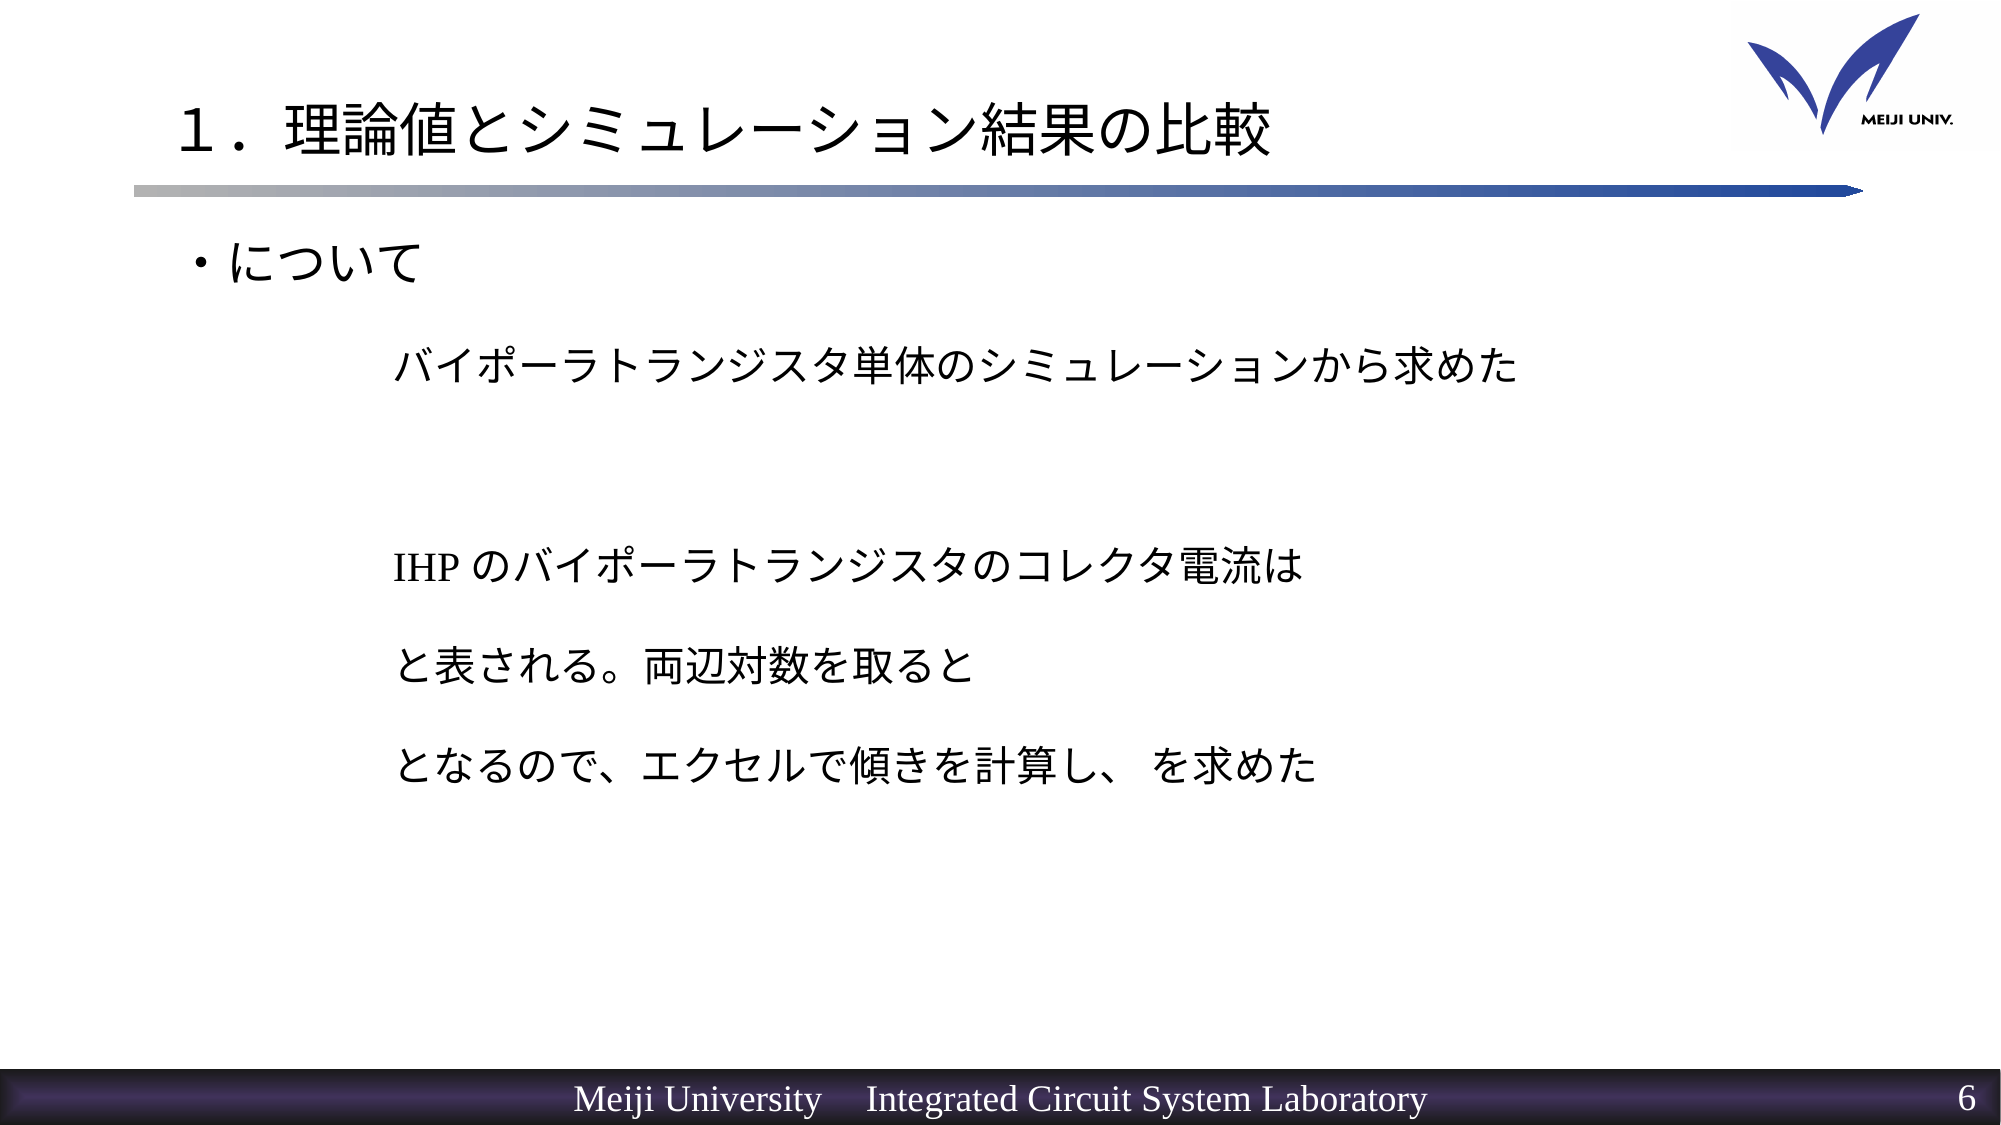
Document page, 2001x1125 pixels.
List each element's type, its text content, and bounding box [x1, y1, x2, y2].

title １．理論値とシミュレーション結果の比較 [152, 48, 1848, 208]
picture [1731, 1, 2000, 151]
